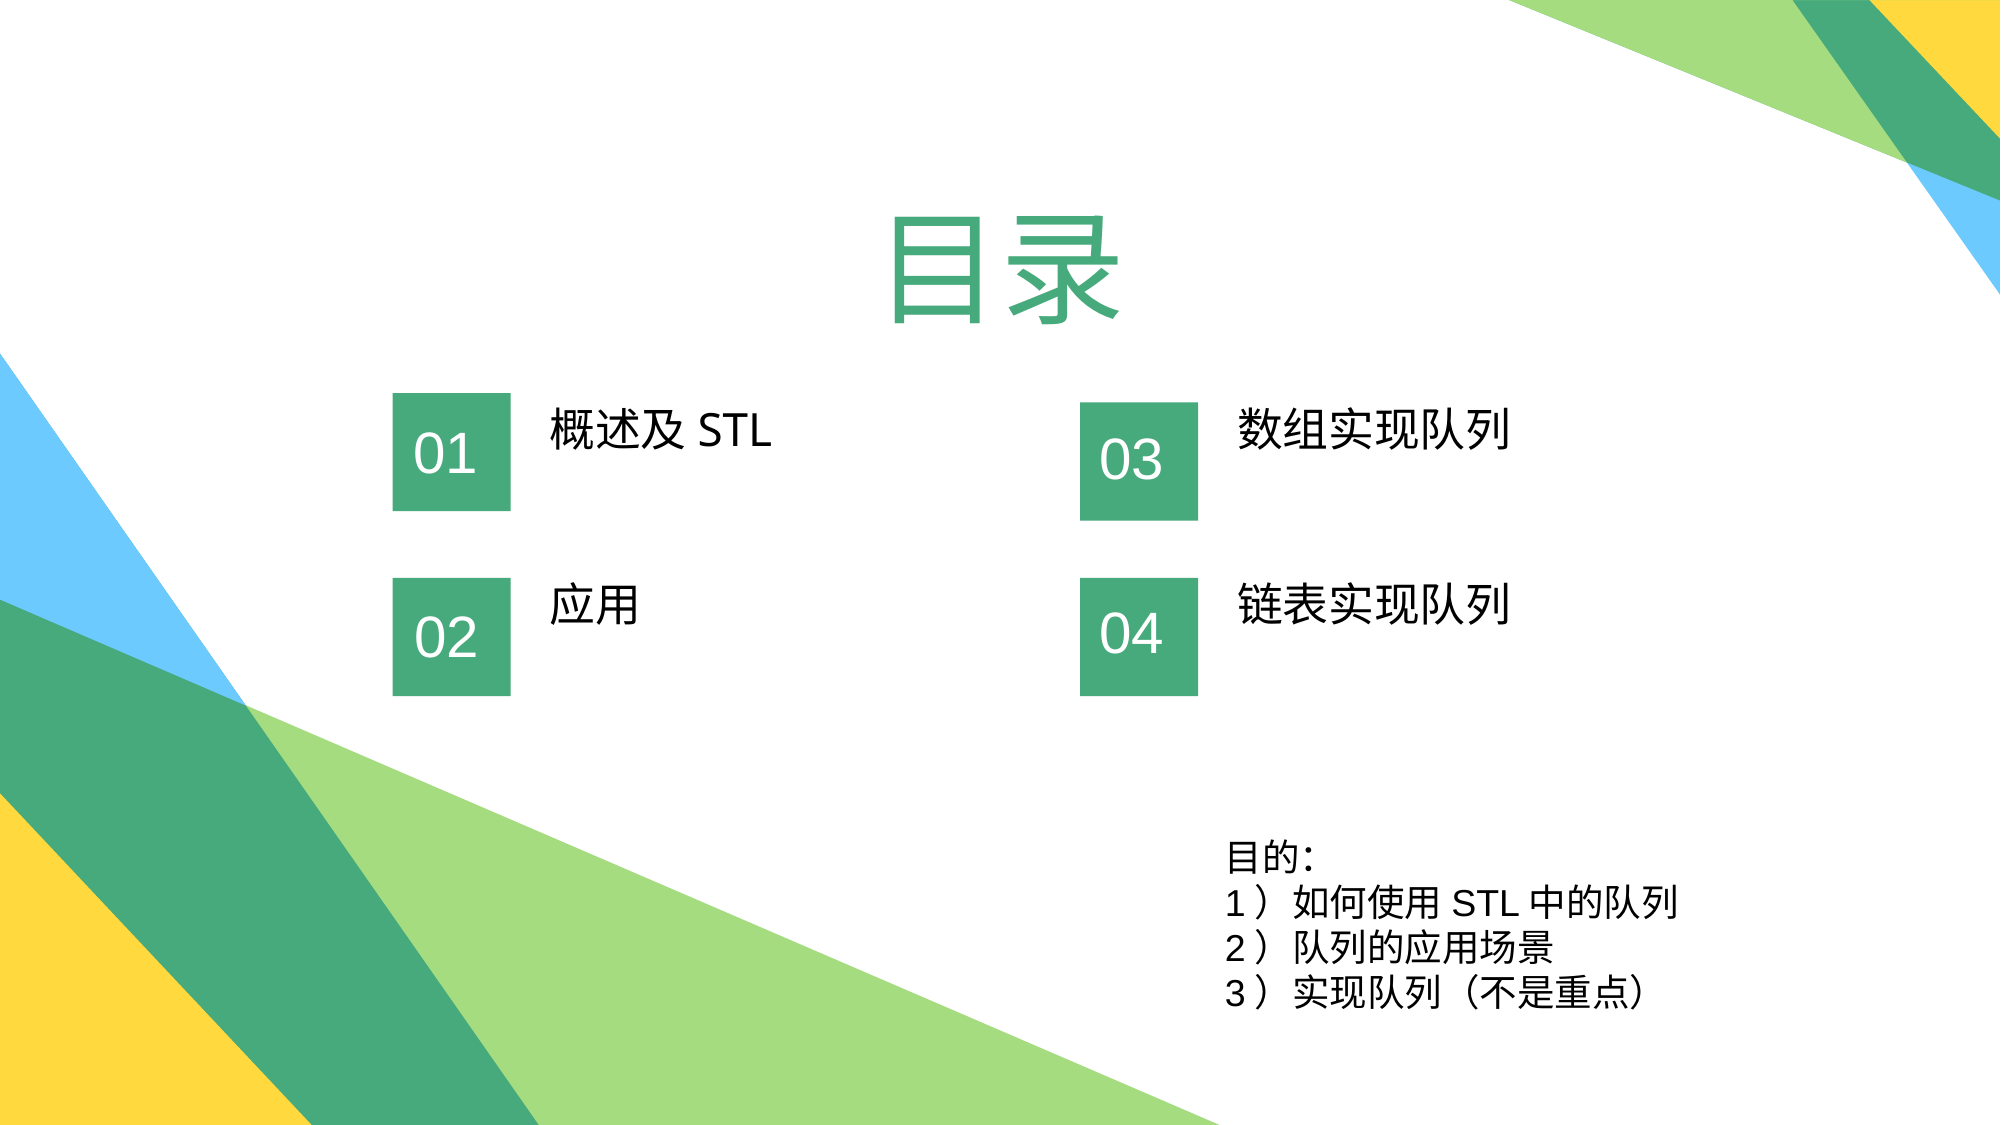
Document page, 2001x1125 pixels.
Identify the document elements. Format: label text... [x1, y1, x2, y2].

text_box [0, 353, 1220, 1125]
text_box 目录 [0, 181, 2000, 347]
text_box 目的： 1）如何使用STL中的队列 2）队列的应用场景 3）实现队列（不是重点） [1220, 826, 1971, 1022]
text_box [392, 568, 1024, 697]
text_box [1080, 393, 1711, 521]
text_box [1509, 0, 2000, 295]
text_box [1080, 568, 1711, 697]
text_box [392, 393, 1024, 514]
